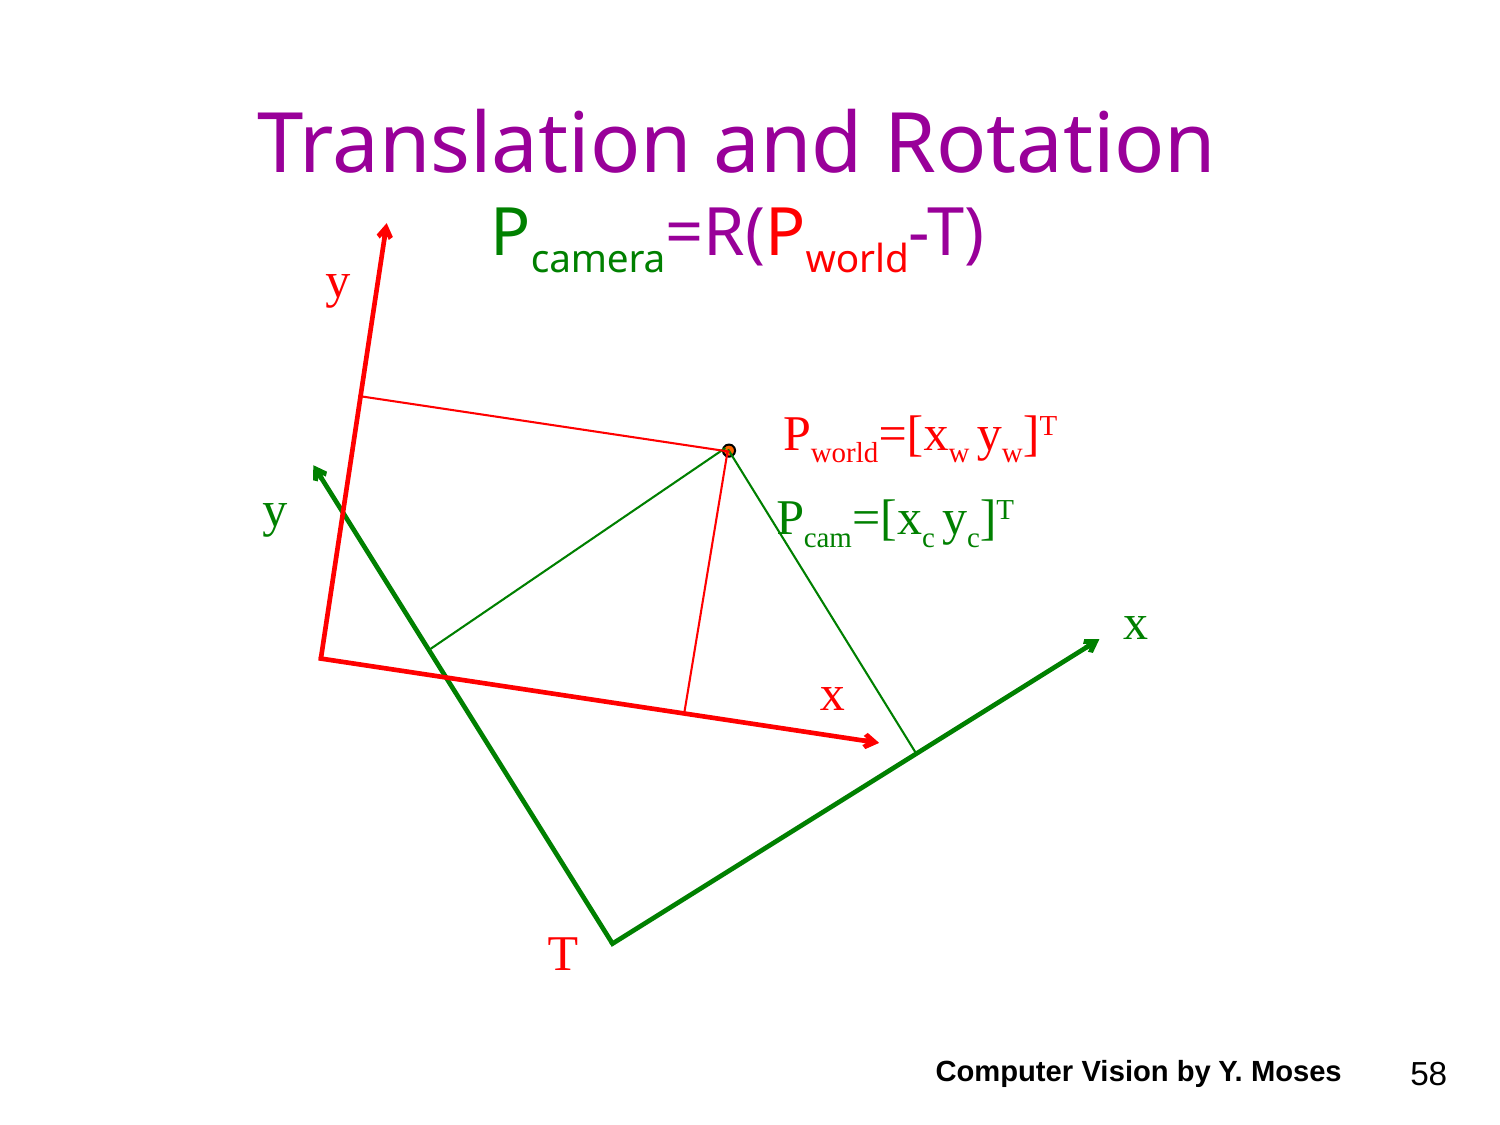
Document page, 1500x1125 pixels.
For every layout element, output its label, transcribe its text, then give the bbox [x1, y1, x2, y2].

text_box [297, 240, 1085, 729]
slide_number 58 [1149, 1024, 1463, 1101]
title Translation and Rotation Pcamera=R(Pworld-T) [99, 99, 1375, 288]
footer Computer Vision by Y. Moses [901, 1019, 1377, 1096]
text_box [234, 269, 1176, 990]
